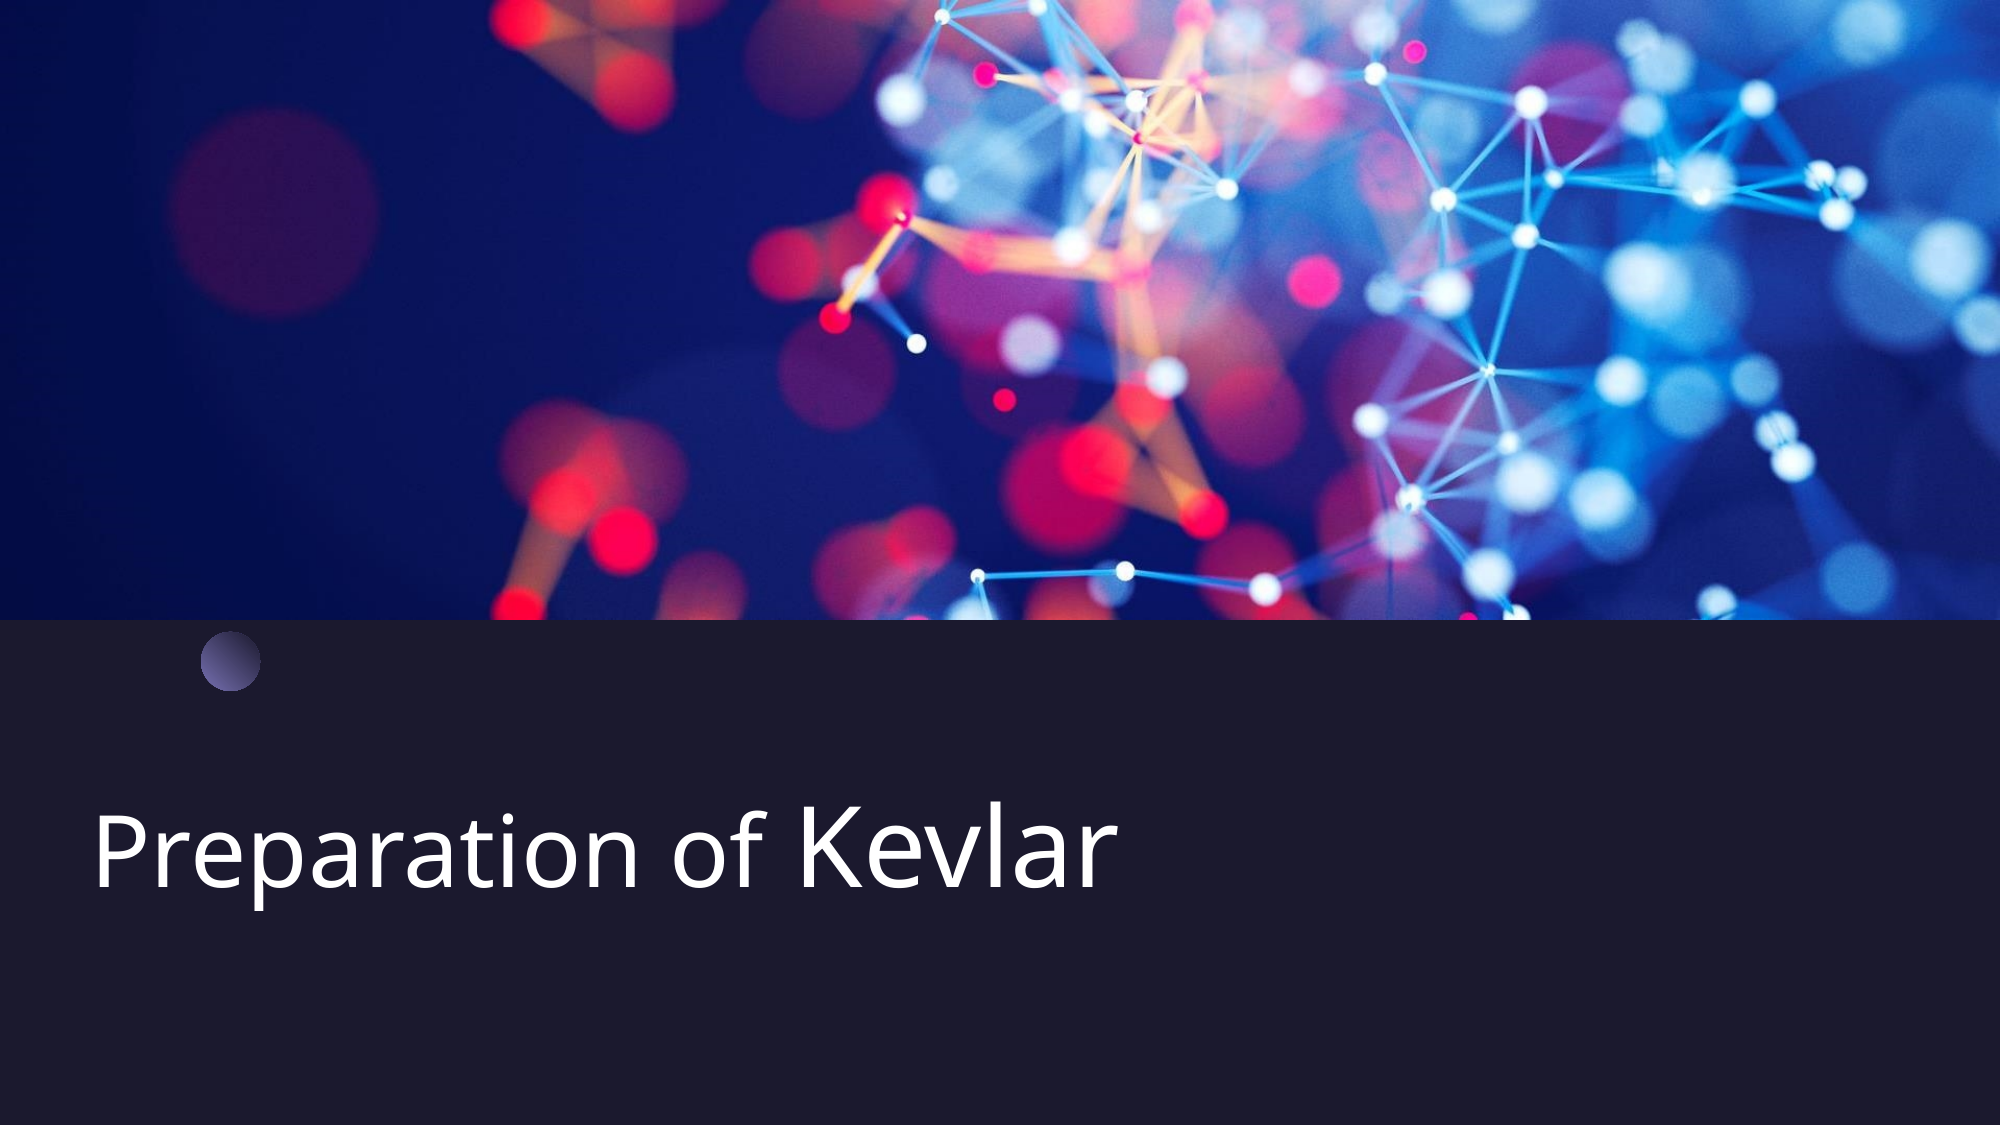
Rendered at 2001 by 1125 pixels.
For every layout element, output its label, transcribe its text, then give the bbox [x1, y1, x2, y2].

picture [0, 0, 2000, 620]
title Preparation of Kevlar [90, 663, 1914, 1039]
